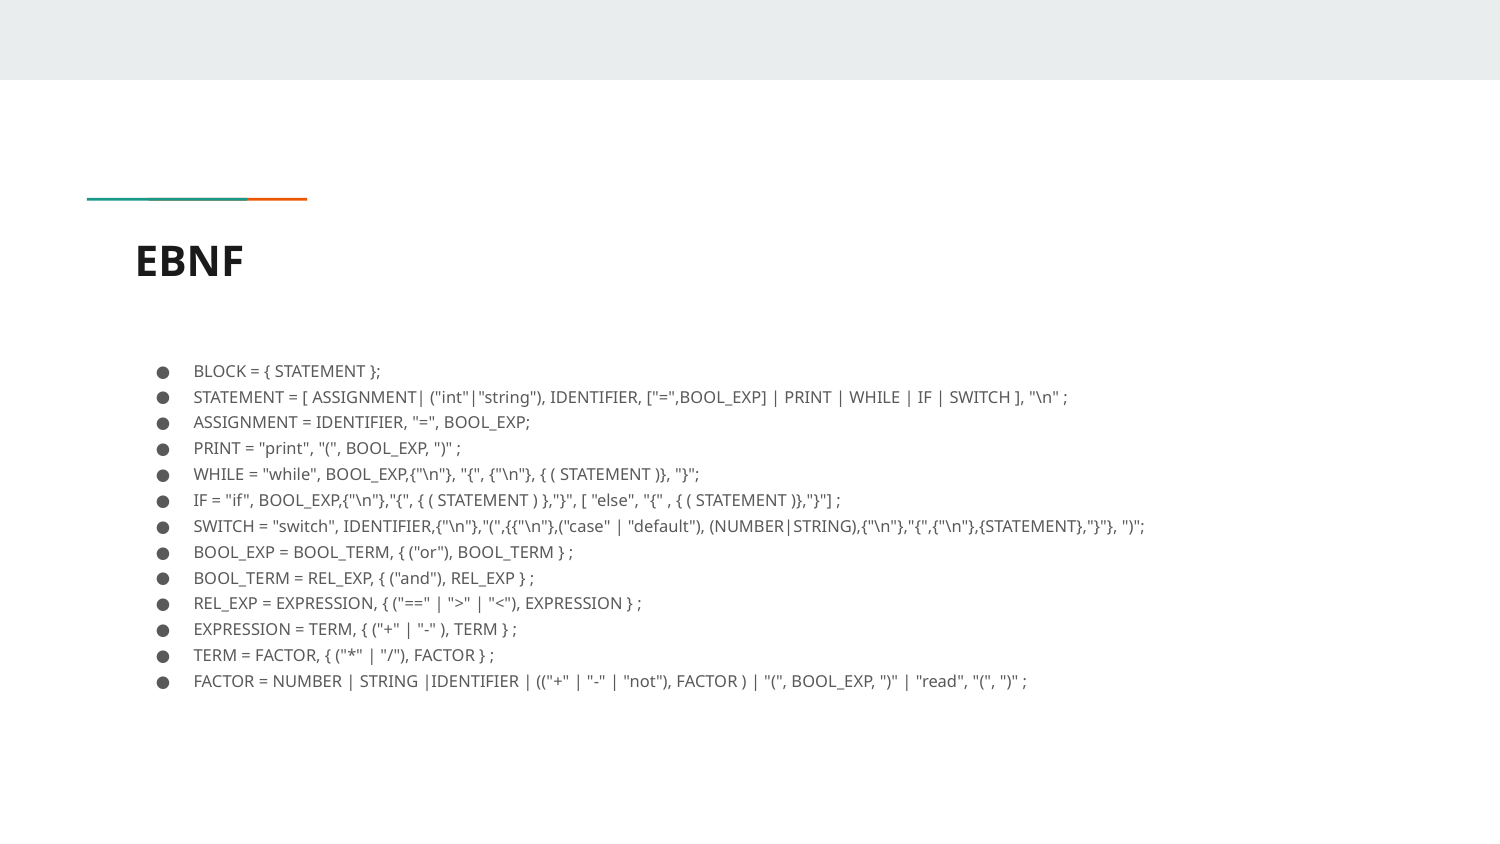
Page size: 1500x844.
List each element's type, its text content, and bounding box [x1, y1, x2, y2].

title EBNF [119, 216, 1381, 305]
list BLOCK = { STATEMENT }; STATEMENT = [ ASSIGNMENT| ("int"|"string"), IDENTIFIER, ["=",BOOL_EXP] | PRINT | WHILE | IF | SWITCH ], "\n" ; ASSIGNMENT = IDENTIFIER, "=", BOOL_EXP; PRINT = "print", "(", BOOL_EXP, ")" ; WHILE = "while", BOOL_EXP,{"\n"}, "{", {"\n"}, { ( STATEMENT )}, "}"; IF = "if", BOOL_EXP,{"\n"},"{", { ( STATEMENT ) },"}", [ "else", "{" , { ( STATEMENT )},"}"] ; SWITCH = "switch", IDENTIFIER,{"\n"},"(",{{"\n"},("case" | "default"), (NUMBER|STRING),{"\n"},"{",{"\n"},{STATEMENT},"}"}, ")"; BOOL_EXP = BOOL_TERM, { ("or"), BOOL_TERM } ; BOOL_TERM = REL_EXP, { ("and"), REL_EXP } ; REL_EXP = EXPRESSION, { ("==" | ">" | "<"), EXPRESSION } ; EXPRESSION = TERM, { ("+" | "-" ), TERM } ; TERM = FACTOR, { ("*" | "/"), FACTOR } ; FACTOR = NUMBER | STRING |IDENTIFIER | (("+" | "-" | "not"), FACTOR ) | "(", BOOL_EXP, ")" | "read", "(", ")" ; [119, 341, 1381, 712]
